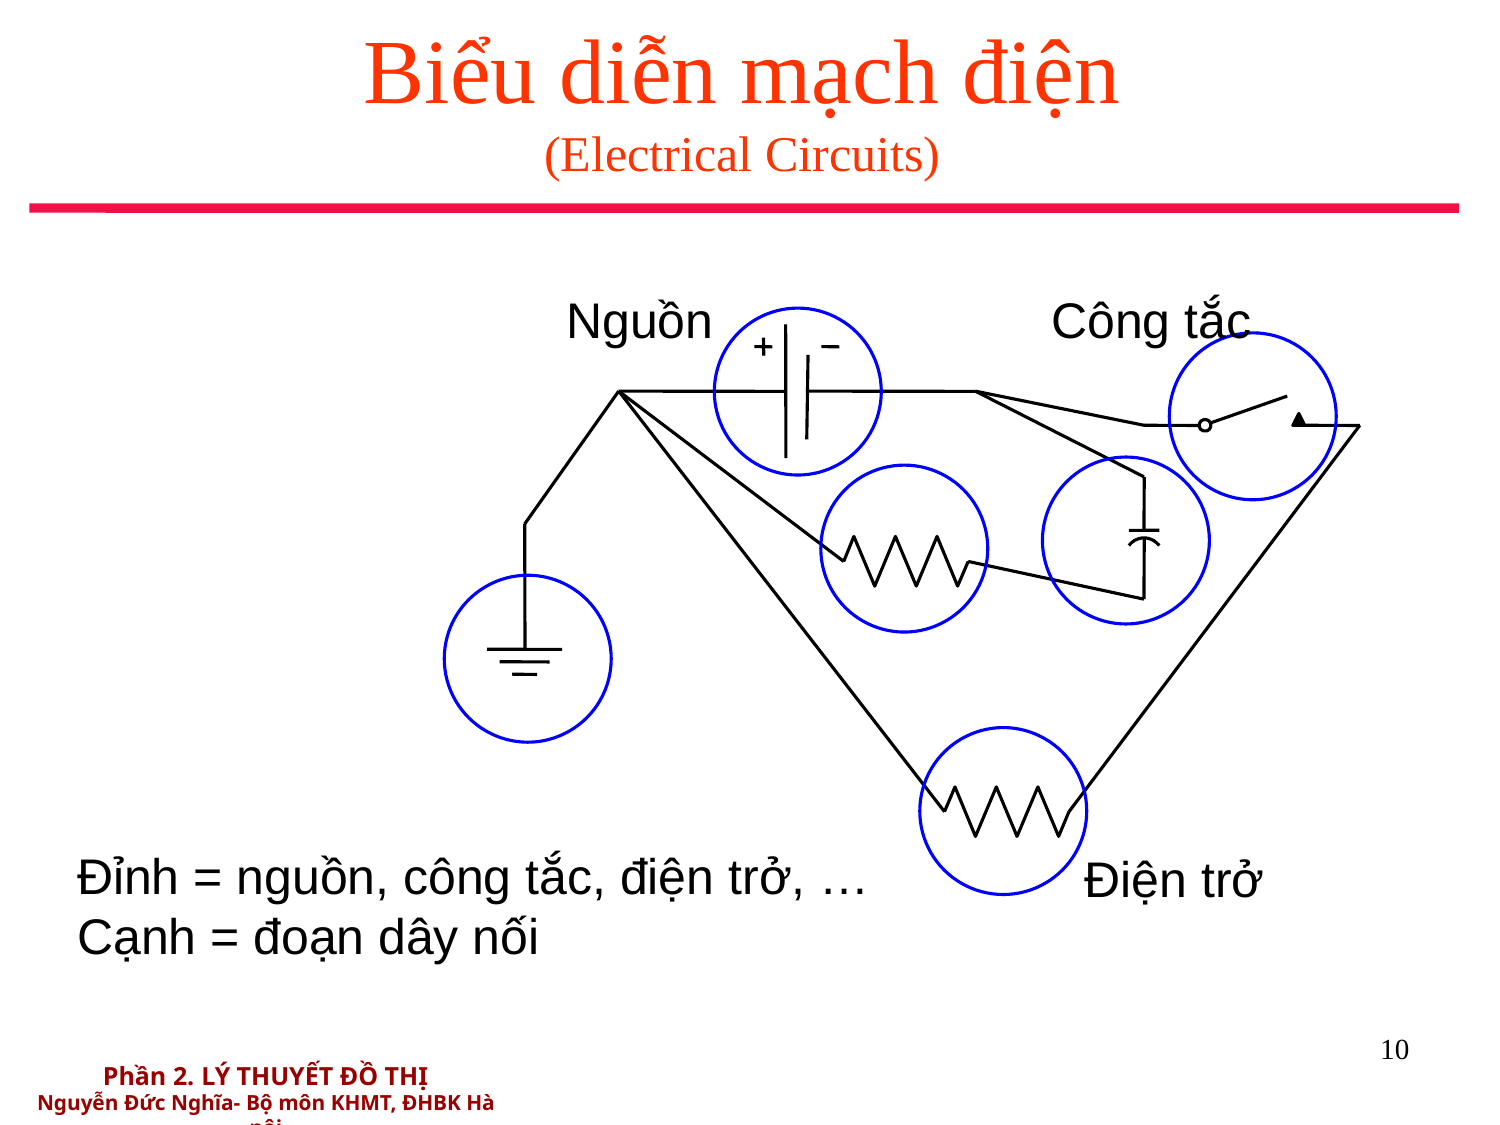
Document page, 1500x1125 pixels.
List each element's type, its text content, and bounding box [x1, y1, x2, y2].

title Biểu diễn mạch điện (Electrical Circuits) [28, 52, 1457, 141]
text_box Đỉnh = nguồn, công tắc, điện trở, … Cạnh = đoạn dây nối [62, 837, 886, 973]
text_box [444, 575, 612, 743]
text_box Điện trở [1070, 840, 1280, 916]
text_box Nguồn [551, 280, 729, 356]
text_box [1169, 334, 1337, 500]
text_box [714, 308, 882, 476]
text_box Công tắc [1036, 280, 1267, 356]
footer Phần 2. LÝ THUYẾT ĐỒ THỊ Nguyễn Đức Nghĩa- Bộ môn KHMT, ĐHBK Hà nội [17, 1052, 515, 1114]
text_box [1042, 457, 1210, 624]
text_box [820, 465, 988, 633]
slide_number 10 [1074, 1022, 1425, 1102]
text_box [919, 727, 1087, 895]
